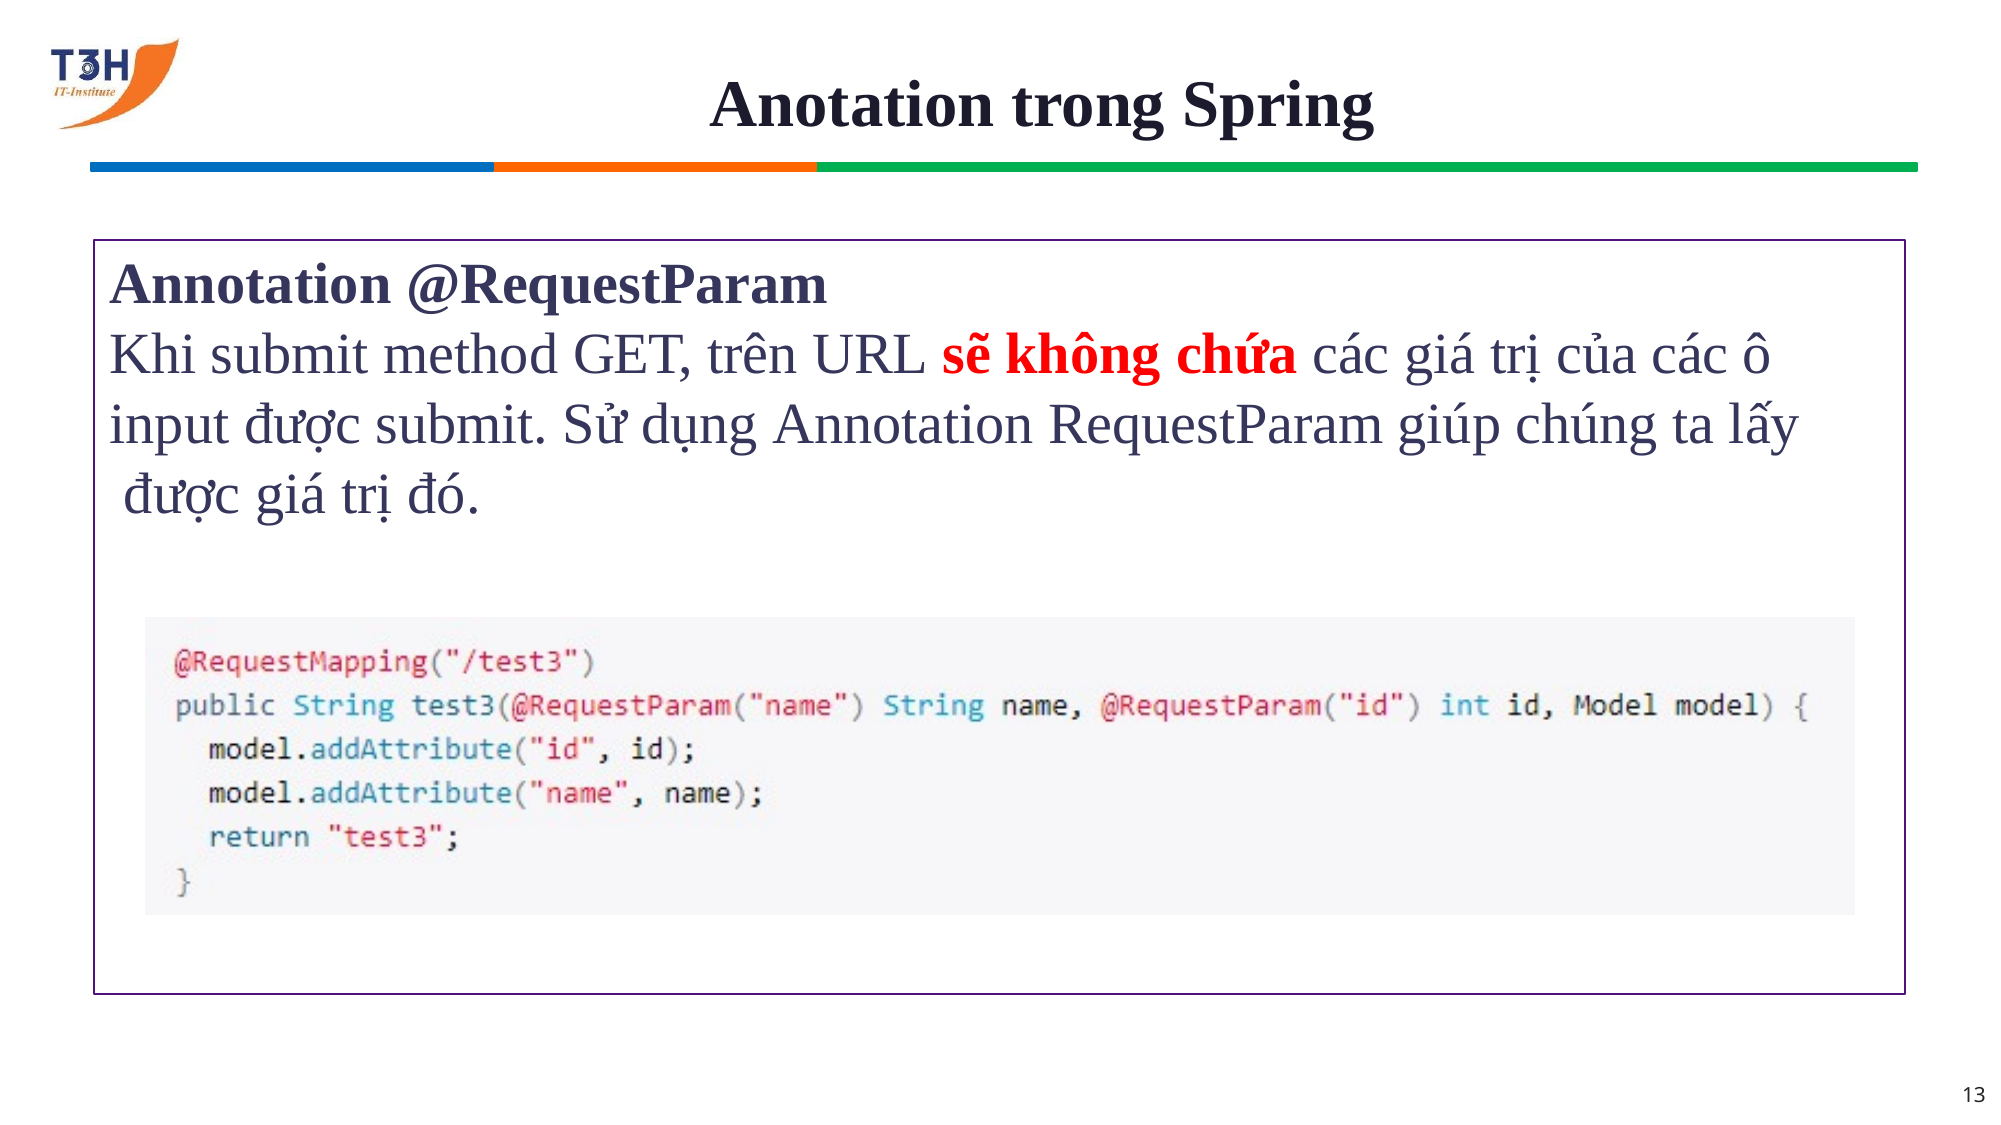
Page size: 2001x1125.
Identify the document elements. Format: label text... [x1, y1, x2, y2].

text_box Annotation @RequestParam Khi submit method GET, trên URL sẽ không chứa các giá trị của các ô input được submit. Sử dụng Annotation RequestParam giúp chúng ta lấy được giá trị đó. [107, 243, 1803, 526]
picture [145, 617, 1855, 916]
picture [48, 37, 185, 130]
title Anotation trong Spring [707, 57, 1377, 240]
text_box [94, 240, 1906, 995]
slide_number 13 [1955, 1081, 1992, 1125]
